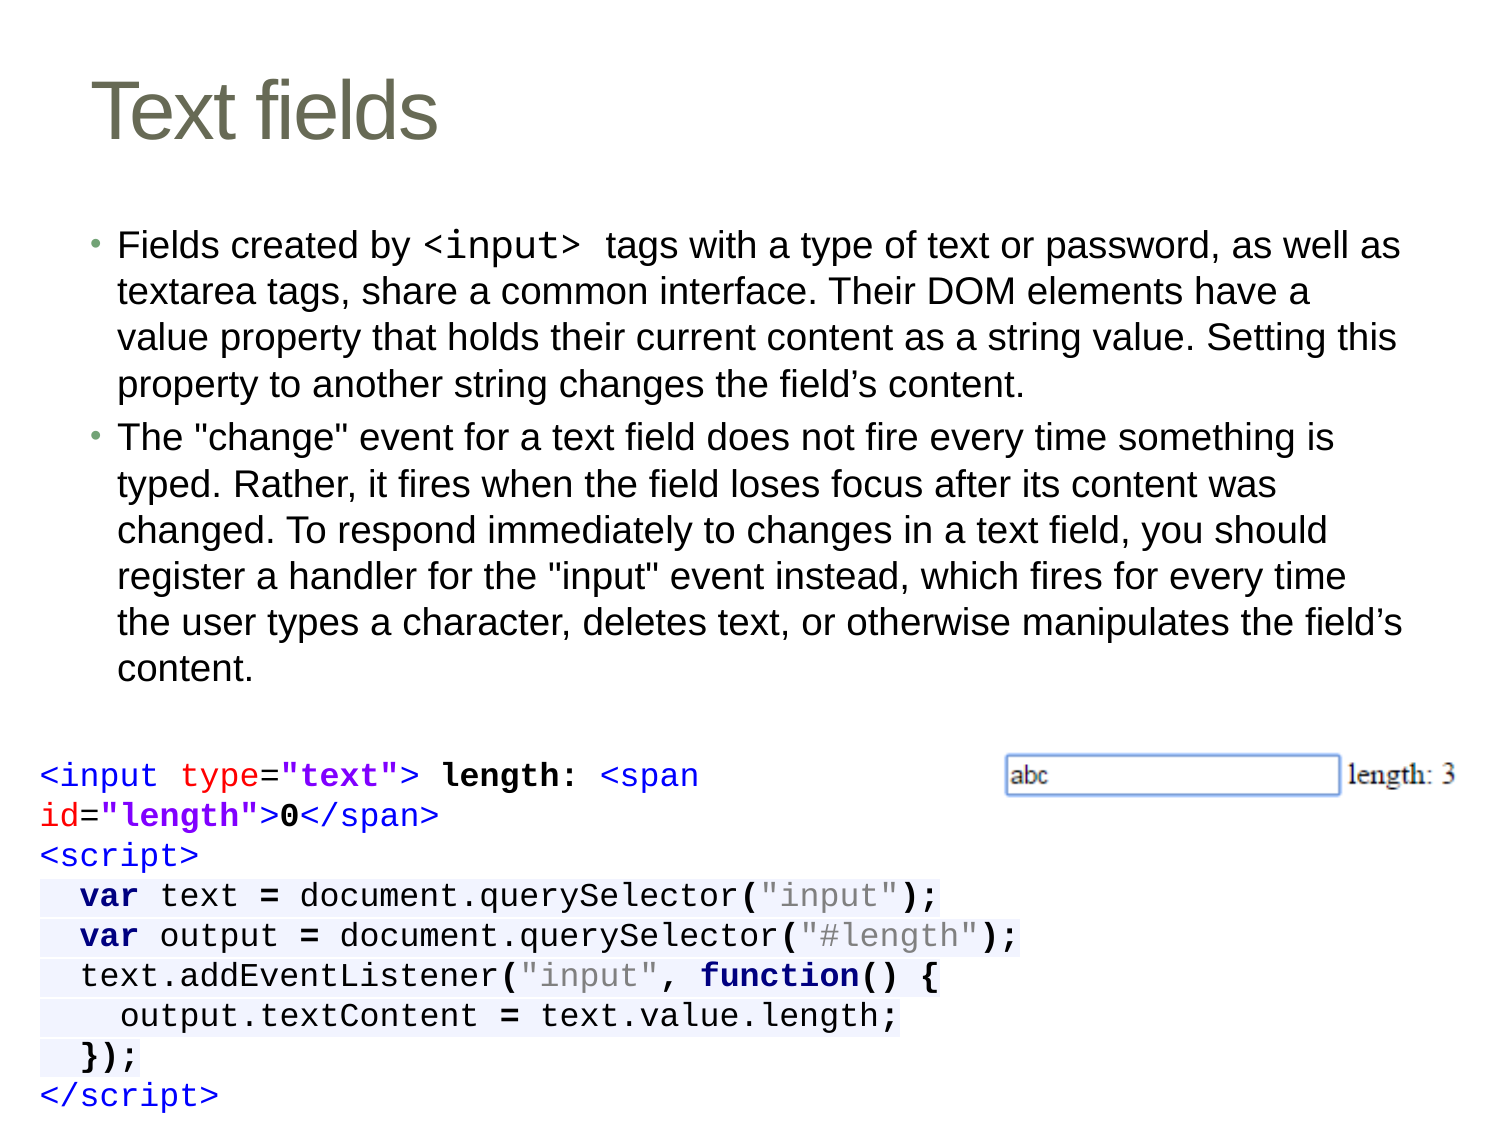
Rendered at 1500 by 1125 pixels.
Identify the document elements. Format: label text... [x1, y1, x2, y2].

picture [999, 739, 1466, 816]
list Fields created by <input> tags with a type of text or password, as well as textarea tags, share a common interface. Their DOM elements have a value property that holds their current content as a string value. Setting this property to another string changes the field’s content. The "change" event for a text field does not fire every time something is typed. Rather, it fires when the field loses focus after its content was changed. To respond immediately to changes in a text field, you should register a handler for the "input" event instead, which fires for every time the user types a character, deletes text, or otherwise manipulates the field’s content. [75, 212, 1425, 700]
text_box <input type="text"> length: <span id="length">0</span> <script> var text = document.querySelector("input"); var output = document.querySelector("#length"); text.addEventListener("input", function() { output.textContent = text.value.length; }); </script> [24, 746, 1063, 1121]
title Text fields [75, 24, 1425, 188]
